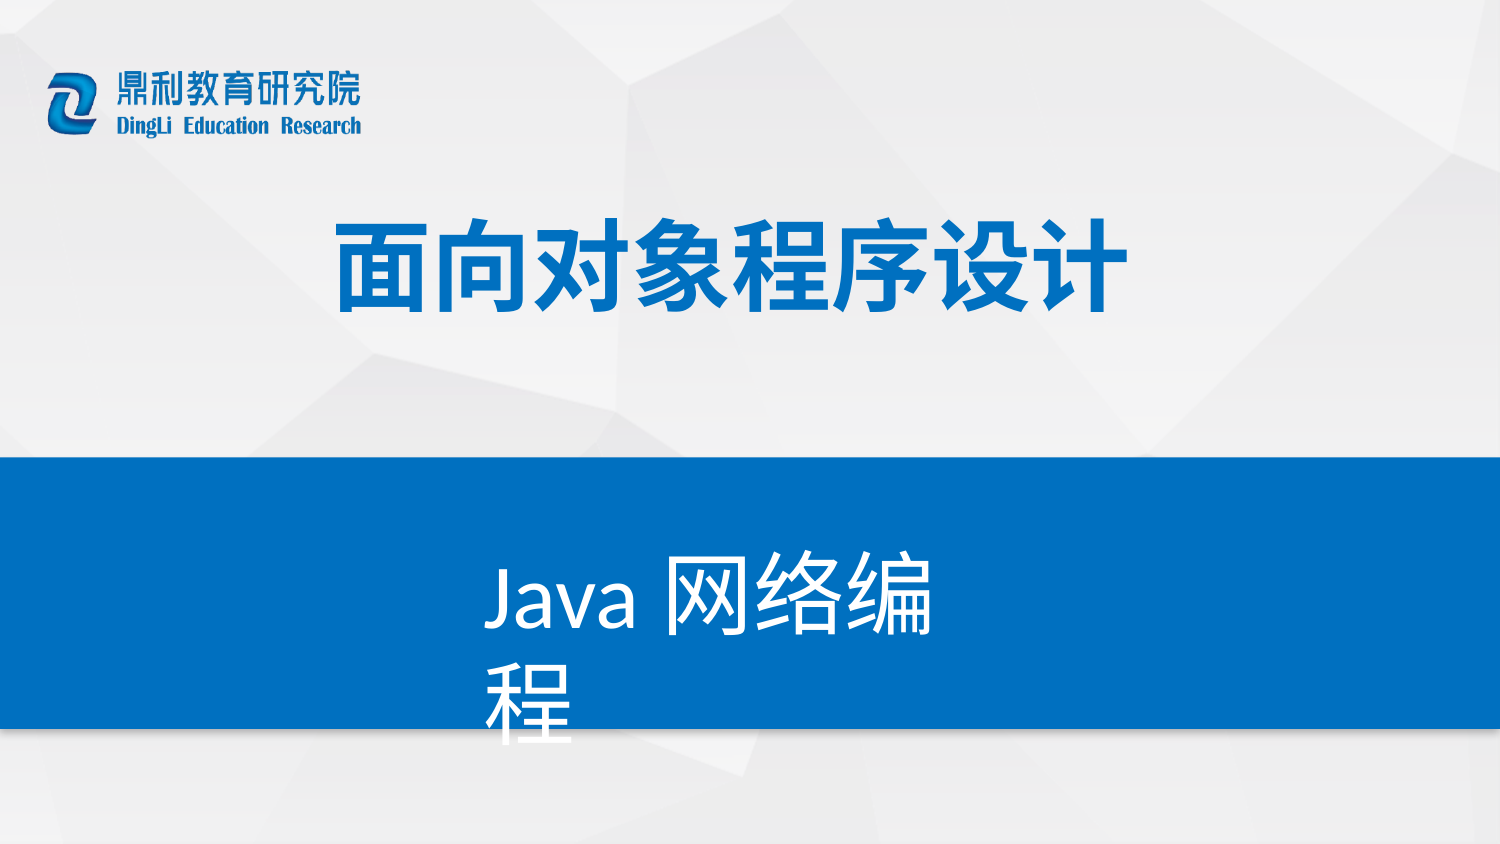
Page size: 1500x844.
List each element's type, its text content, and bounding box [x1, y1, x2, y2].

picture [0, 731, 1500, 844]
text_box 面向对象程序设计 [88, 195, 1375, 331]
text_box [0, 455, 1500, 731]
text_box Java网络编程 [469, 529, 1031, 765]
picture [0, 0, 1500, 455]
